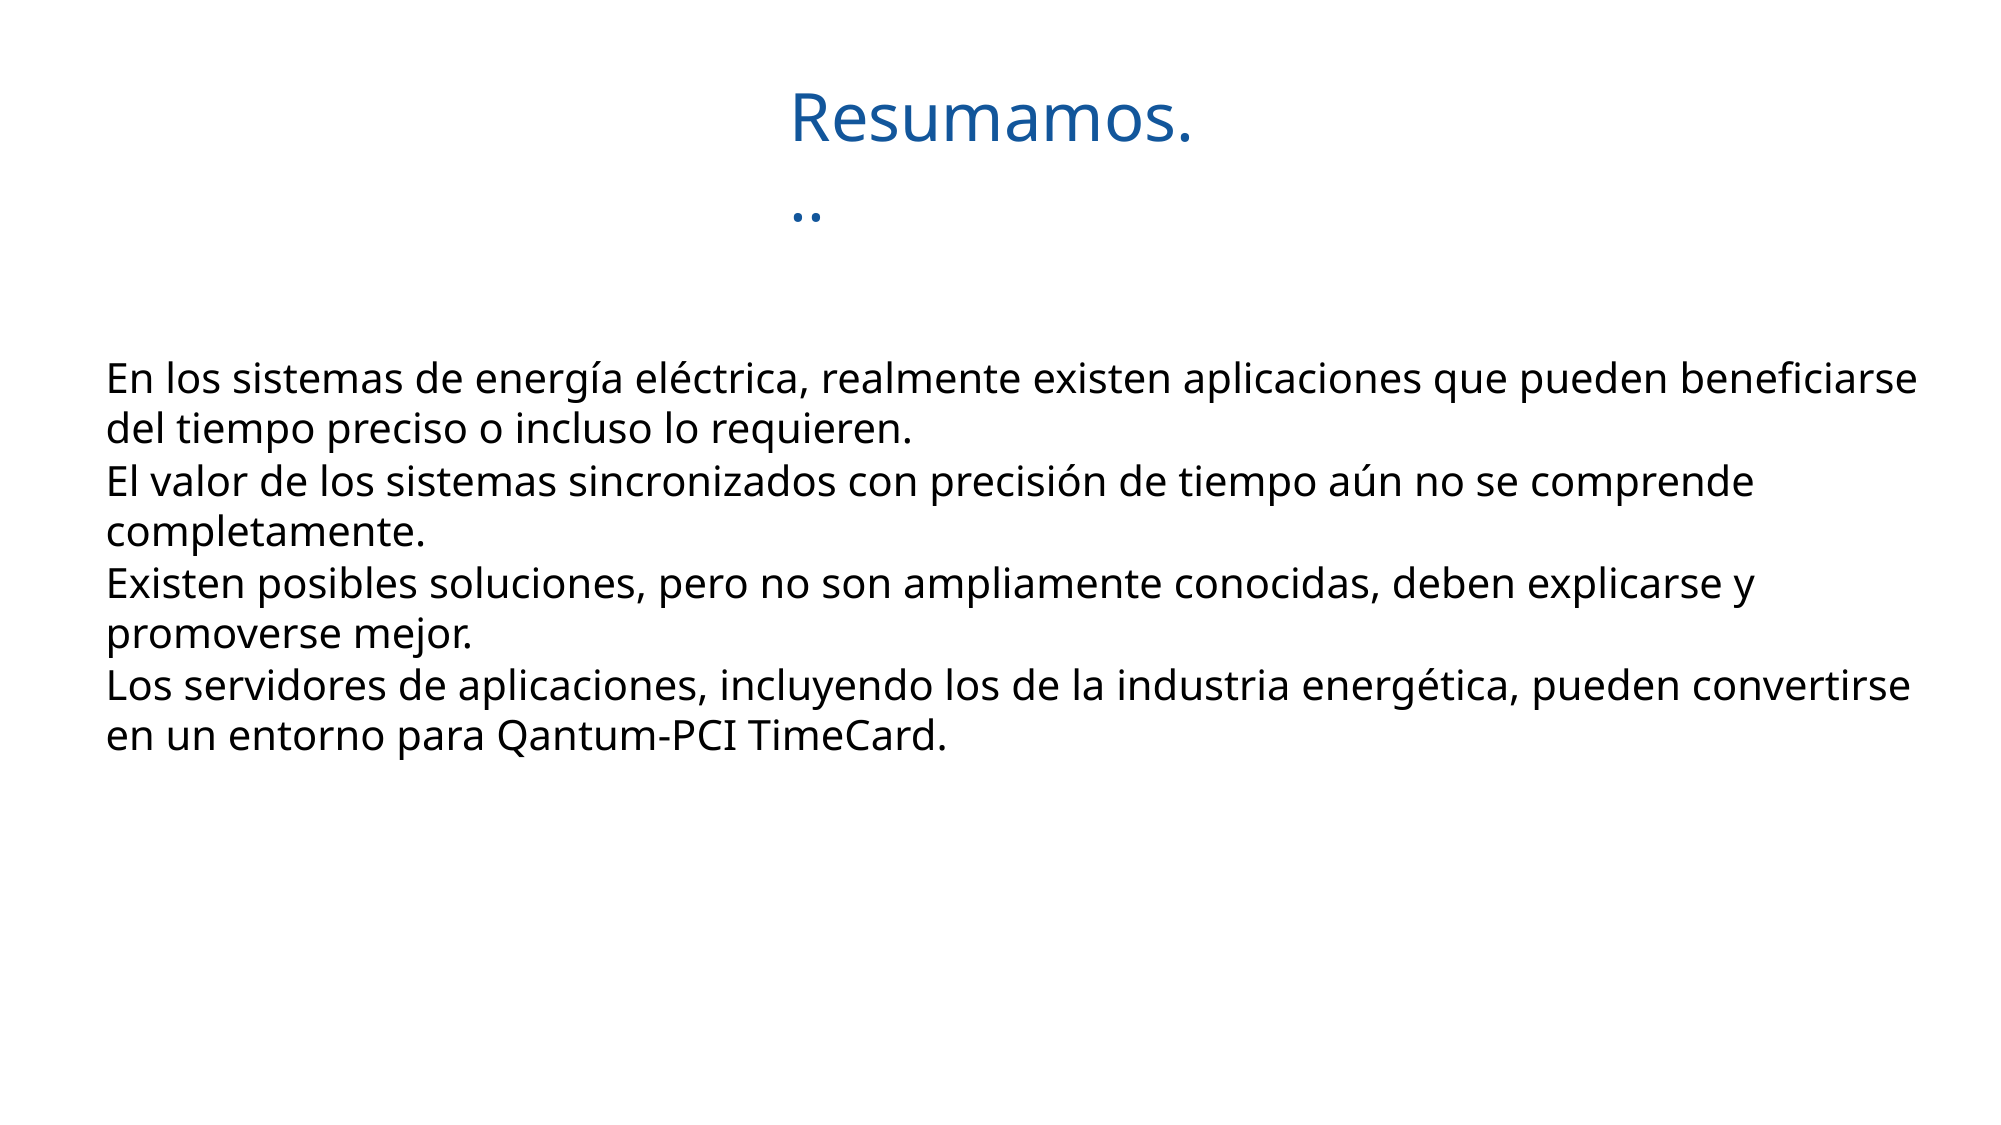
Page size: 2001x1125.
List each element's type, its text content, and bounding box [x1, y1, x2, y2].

text_box En los sistemas de energía eléctrica, realmente existen aplicaciones que pueden beneficiarse del tiempo preciso o incluso lo requieren. El valor de los sistemas sincronizados con precisión de tiempo aún no se comprende completamente. Existen posibles soluciones, pero no son ampliamente conocidas, deben explicarse y promoverse mejor. Los servidores de aplicaciones, incluyendo los de la industria energética, pueden convertirse en un entorno para Qantum-PCI TimeCard. [66, 349, 1934, 759]
title Resumamos... [787, 58, 1213, 249]
